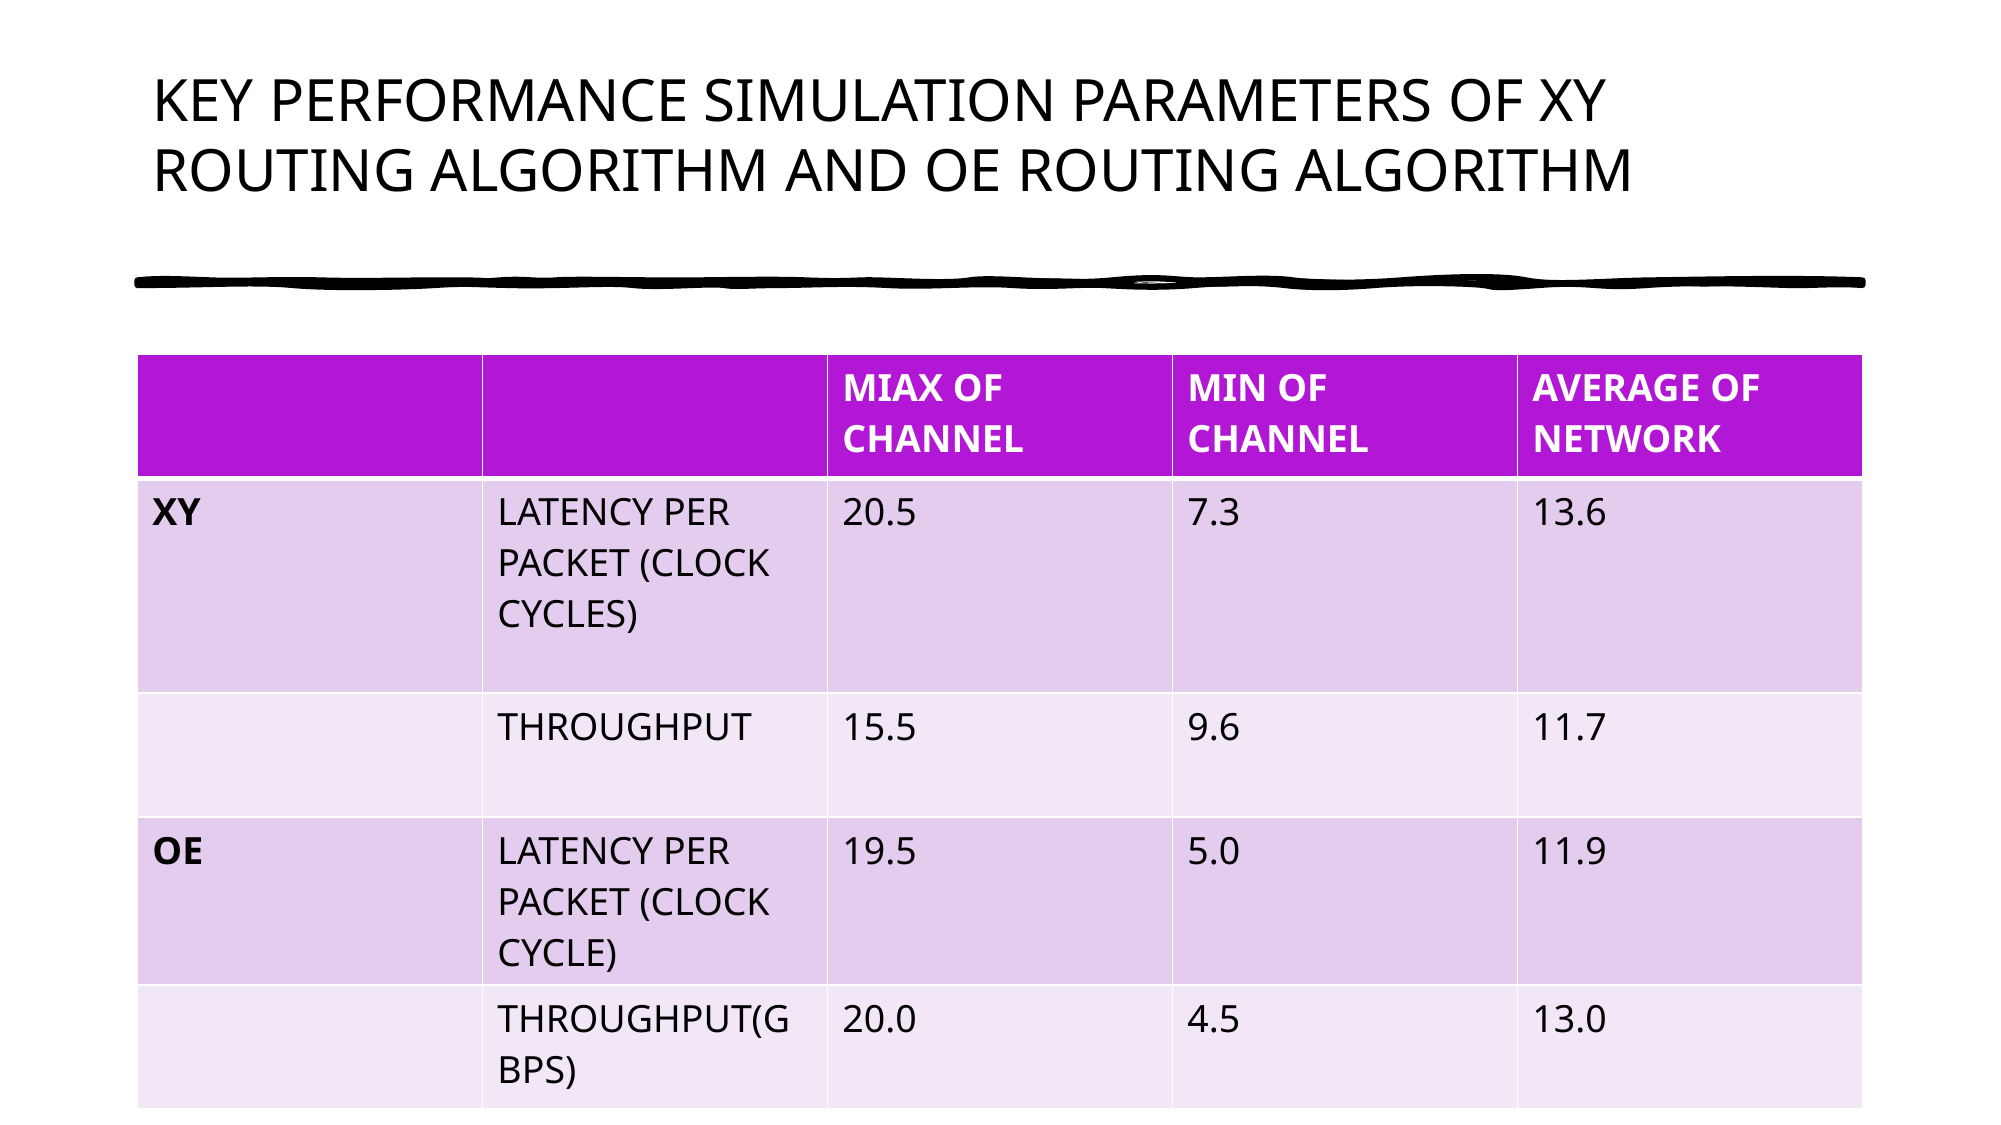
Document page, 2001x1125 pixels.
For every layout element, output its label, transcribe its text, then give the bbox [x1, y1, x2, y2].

table_cell 9.6 [1173, 694, 1517, 816]
table_header MIN OF CHANNEL [1173, 355, 1517, 476]
table_cell 13.6 [1518, 481, 1862, 692]
table_cell 20.5 [828, 481, 1172, 692]
table_cell 11.7 [1518, 694, 1862, 816]
table_header MIAX OF CHANNEL [828, 355, 1172, 476]
table_cell 19.5 [828, 818, 1172, 984]
table_cell [138, 986, 482, 1108]
table_cell LATENCY PER PACKET (CLOCK CYCLE) [483, 818, 827, 984]
table_cell 15.5 [828, 694, 1172, 816]
table_cell OE [138, 818, 482, 984]
table_cell 20.0 [828, 986, 1172, 1108]
table_cell [138, 694, 482, 816]
table_cell 13.0 [1518, 986, 1862, 1108]
table_header AVERAGE OF NETWORK [1518, 355, 1862, 476]
title KEY PERFORMANCE SIMULATION PARAMETERS OF XY ROUTING ALGORITHM AND OE ROUTING ALGORITHM [137, 59, 1863, 278]
table_cell 4.5 [1173, 986, 1517, 1108]
table_cell THROUGHPUT(GBPS) [483, 986, 827, 1108]
table_cell 7.3 [1173, 481, 1517, 692]
table_cell 11.9 [1518, 818, 1862, 984]
table_header [483, 355, 827, 476]
table_cell LATENCY PER PACKET (CLOCK CYCLES) [483, 481, 827, 692]
table_header [138, 355, 482, 476]
table_cell THROUGHPUT [483, 694, 827, 816]
table_cell 5.0 [1173, 818, 1517, 984]
table_cell XY [138, 481, 482, 692]
